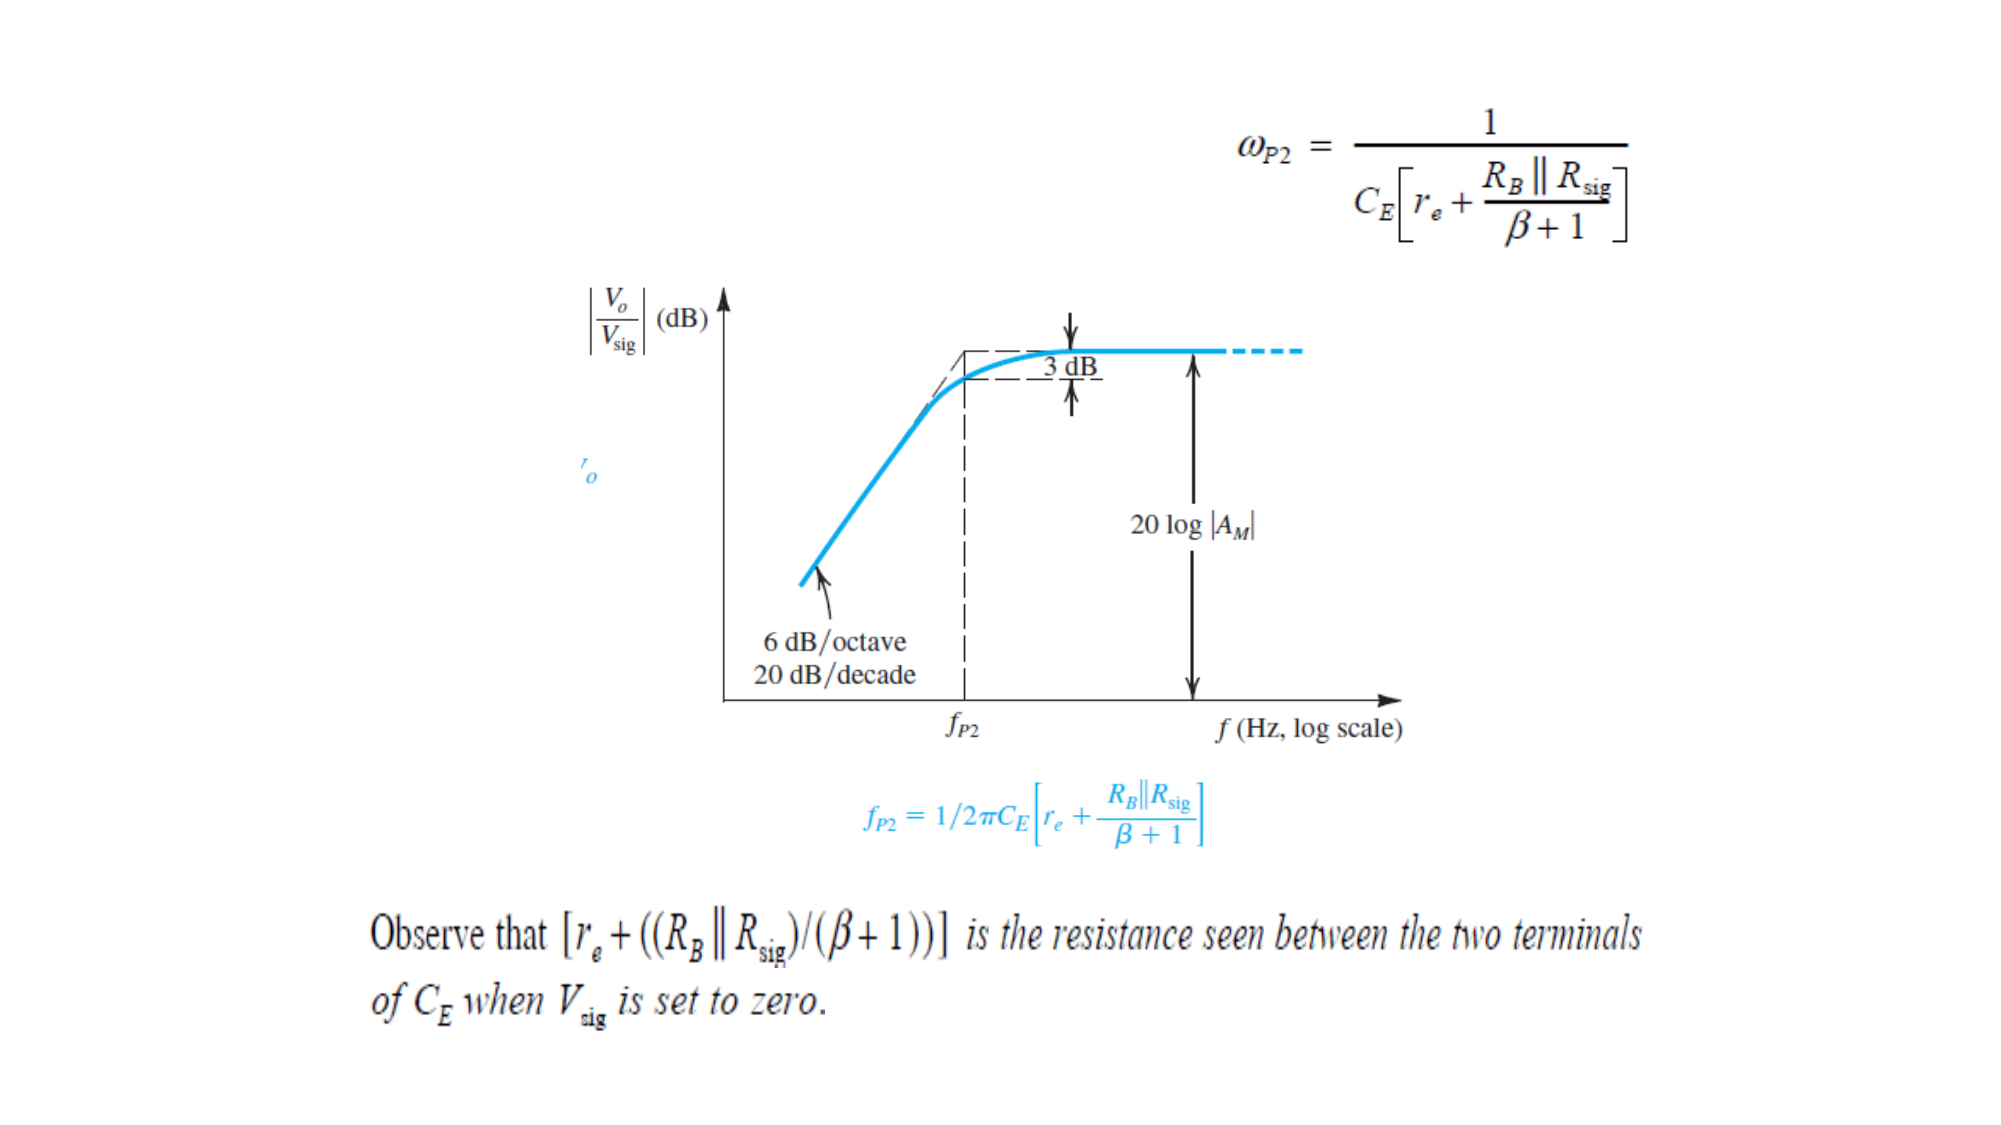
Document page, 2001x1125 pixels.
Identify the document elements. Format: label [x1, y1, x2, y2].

picture [1199, 87, 1655, 261]
picture [581, 263, 1419, 861]
picture [362, 899, 1650, 968]
picture [362, 978, 825, 1038]
